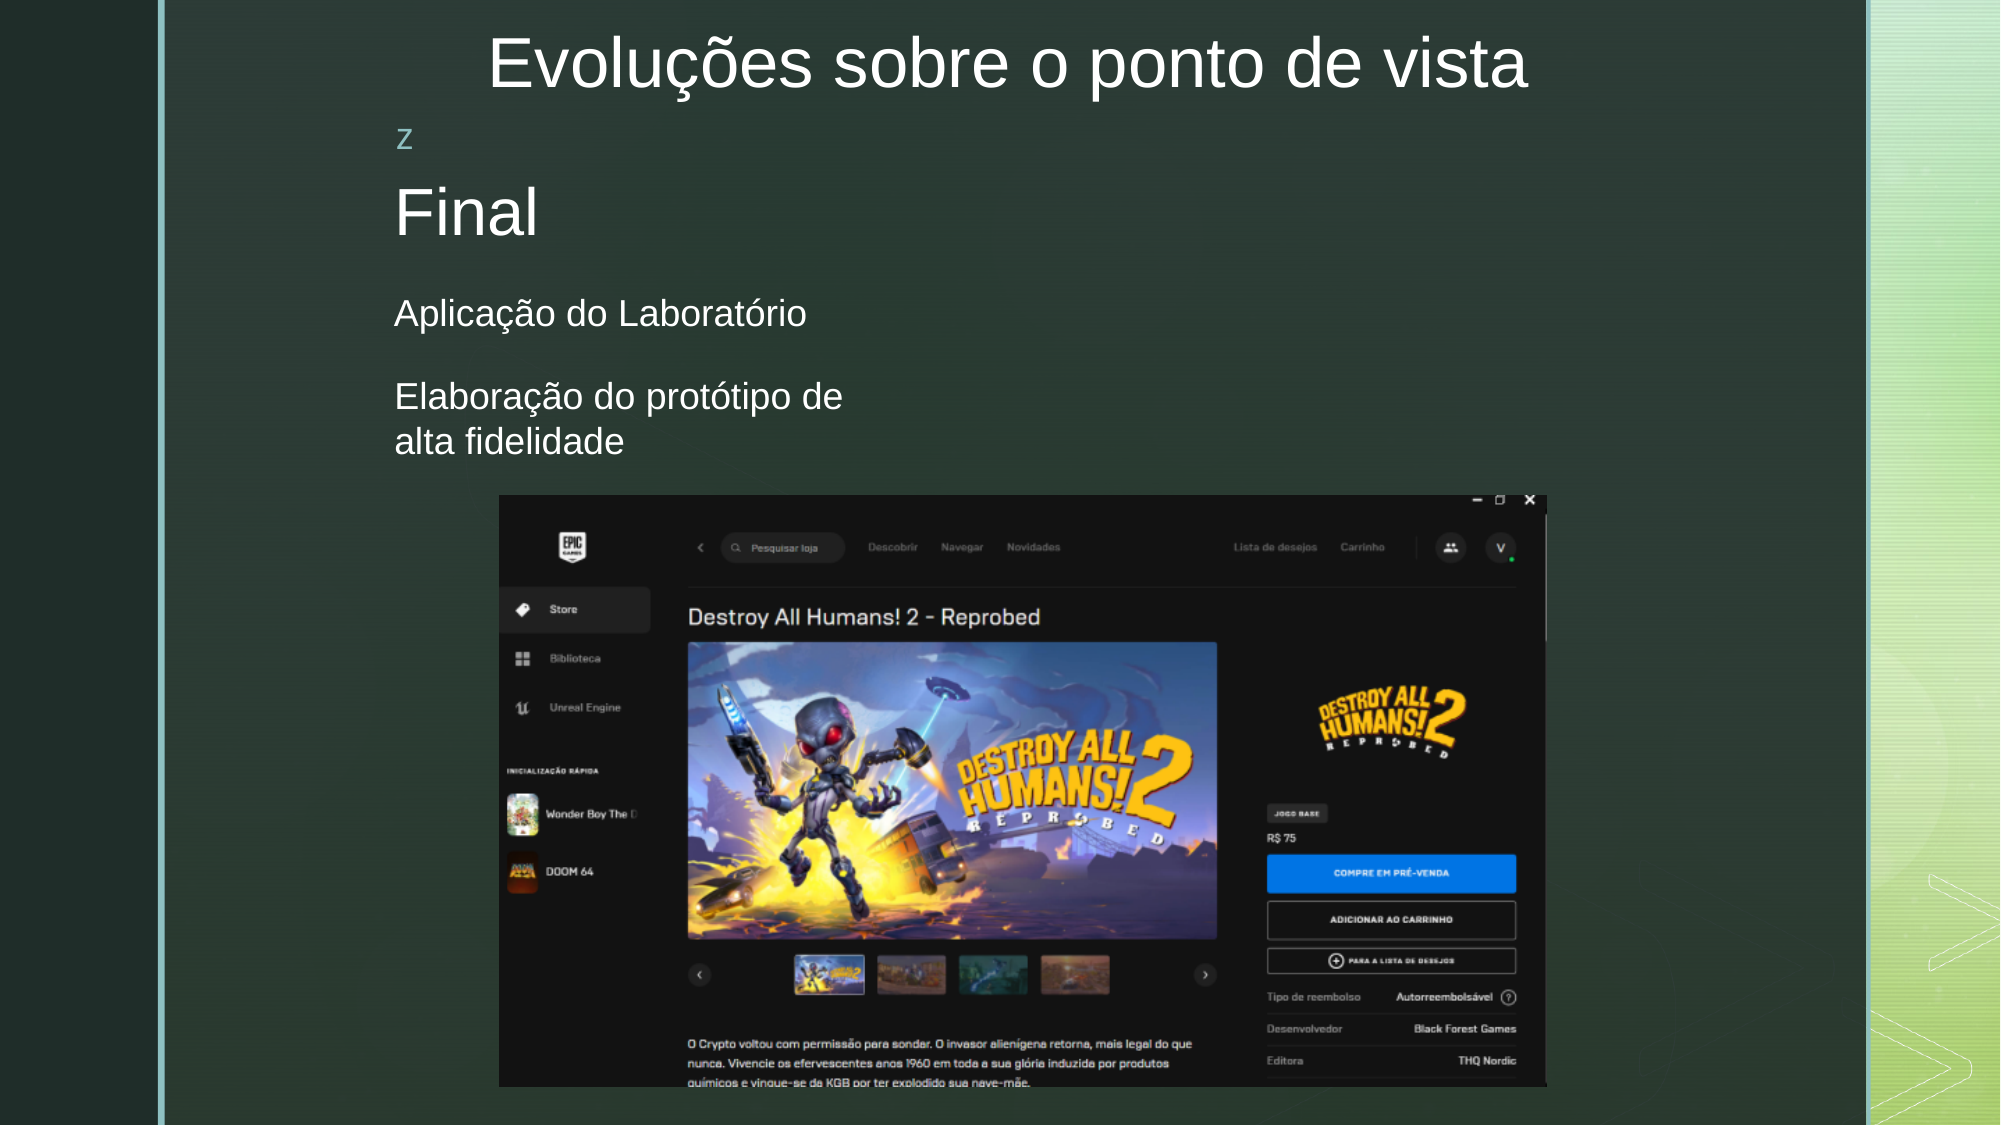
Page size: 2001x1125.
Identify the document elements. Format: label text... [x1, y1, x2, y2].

text_box Aplicação do Laboratório [378, 281, 901, 342]
picture [498, 495, 1547, 1087]
text_box Elaboração do protótipo de alta fidelidade [379, 364, 901, 470]
picture [1871, 0, 2001, 1125]
title Evoluções sobre o ponto de vista [454, 19, 1546, 128]
text_box Final [379, 161, 560, 257]
